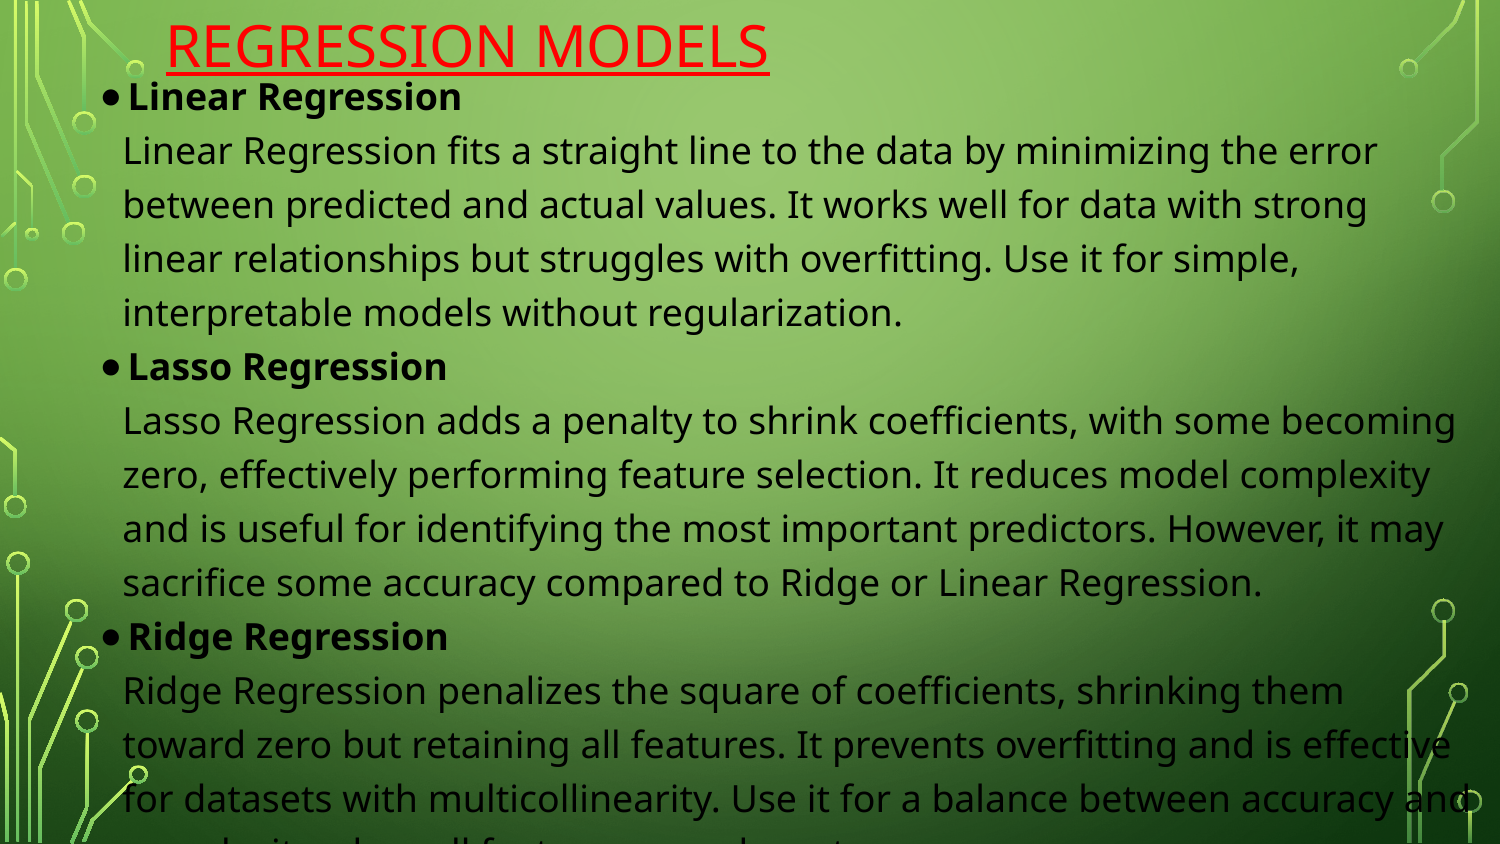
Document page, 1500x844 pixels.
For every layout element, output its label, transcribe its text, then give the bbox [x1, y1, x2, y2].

title Regression Models [150, 1, 1416, 49]
subtitle Linear Regression Linear Regression fits a straight line to the data by minimizing the error between predicted and actual values. It works well for data with strong linear relationships but struggles with overfitting. Use it for simple, interpretable models without regularization. Lasso Regression Lasso Regression adds a penalty to shrink coefficients, with some becoming zero, effectively performing feature selection. It reduces model complexity and is useful for identifying the most important predictors. However, it may sacrifice some accuracy compared to Ridge or Linear Regression. Ridge Regression Ridge Regression penalizes the square of coefficients, shrinking them toward zero but retaining all features. It prevents overfitting and is effective for datasets with multicollinearity. Use it for a balance between accuracy and complexity when all features are relevant. [84, 49, 1494, 595]
